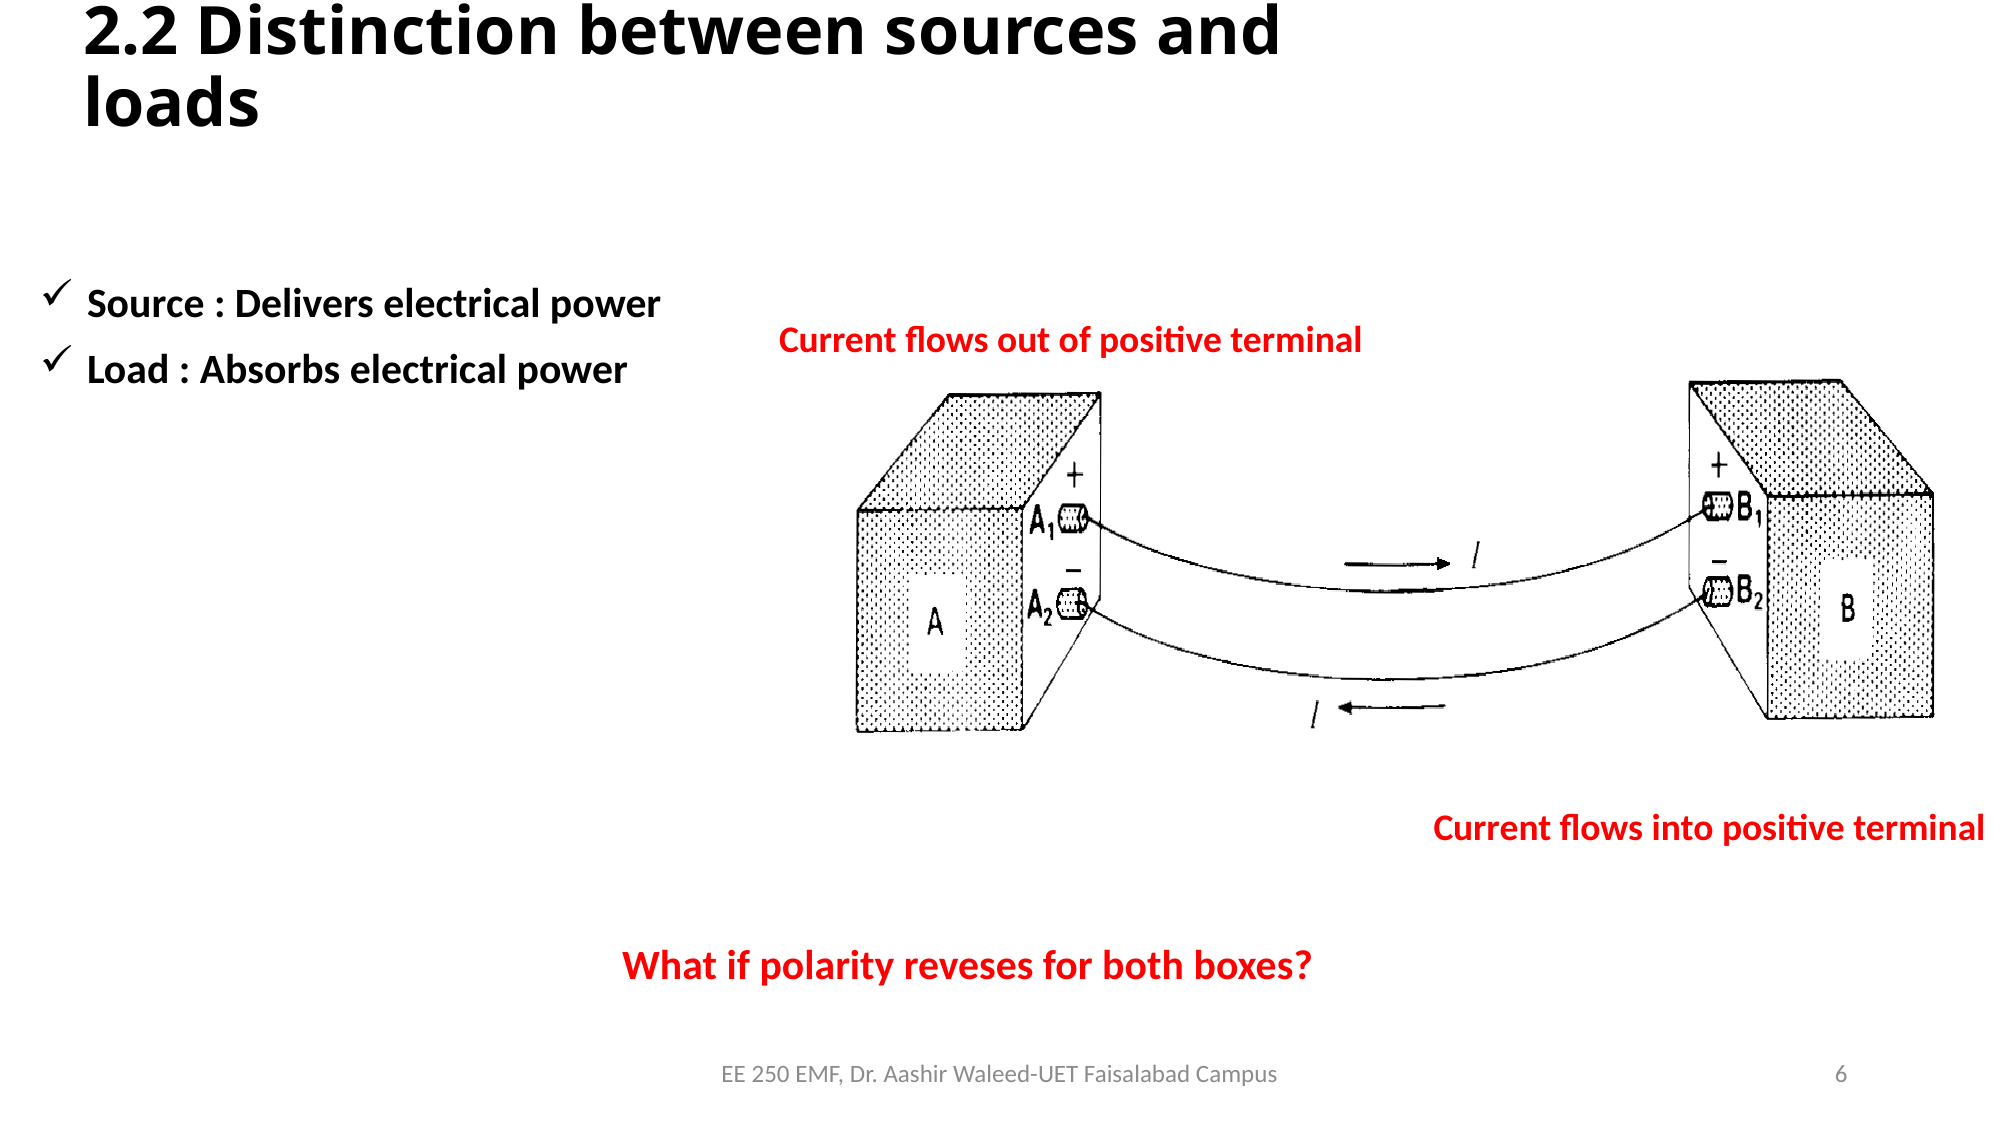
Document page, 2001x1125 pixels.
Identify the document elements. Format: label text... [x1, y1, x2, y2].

picture [836, 337, 1959, 792]
list Source : Delivers electrical power Load : Absorbs electrical power [25, 274, 710, 900]
footer EE 250 EMF, Dr. Aashir Waleed-UET Faisalabad Campus [662, 1042, 1338, 1103]
slide_number 6 [1412, 1042, 1863, 1103]
text_box Current flows out of positive terminal [764, 307, 1387, 367]
text_box Current flows into positive terminal [1418, 795, 2000, 856]
title 2.2 Distinction between sources and loads [68, 54, 1350, 149]
text_box What if polarity reveses for both boxes? [607, 930, 1329, 995]
